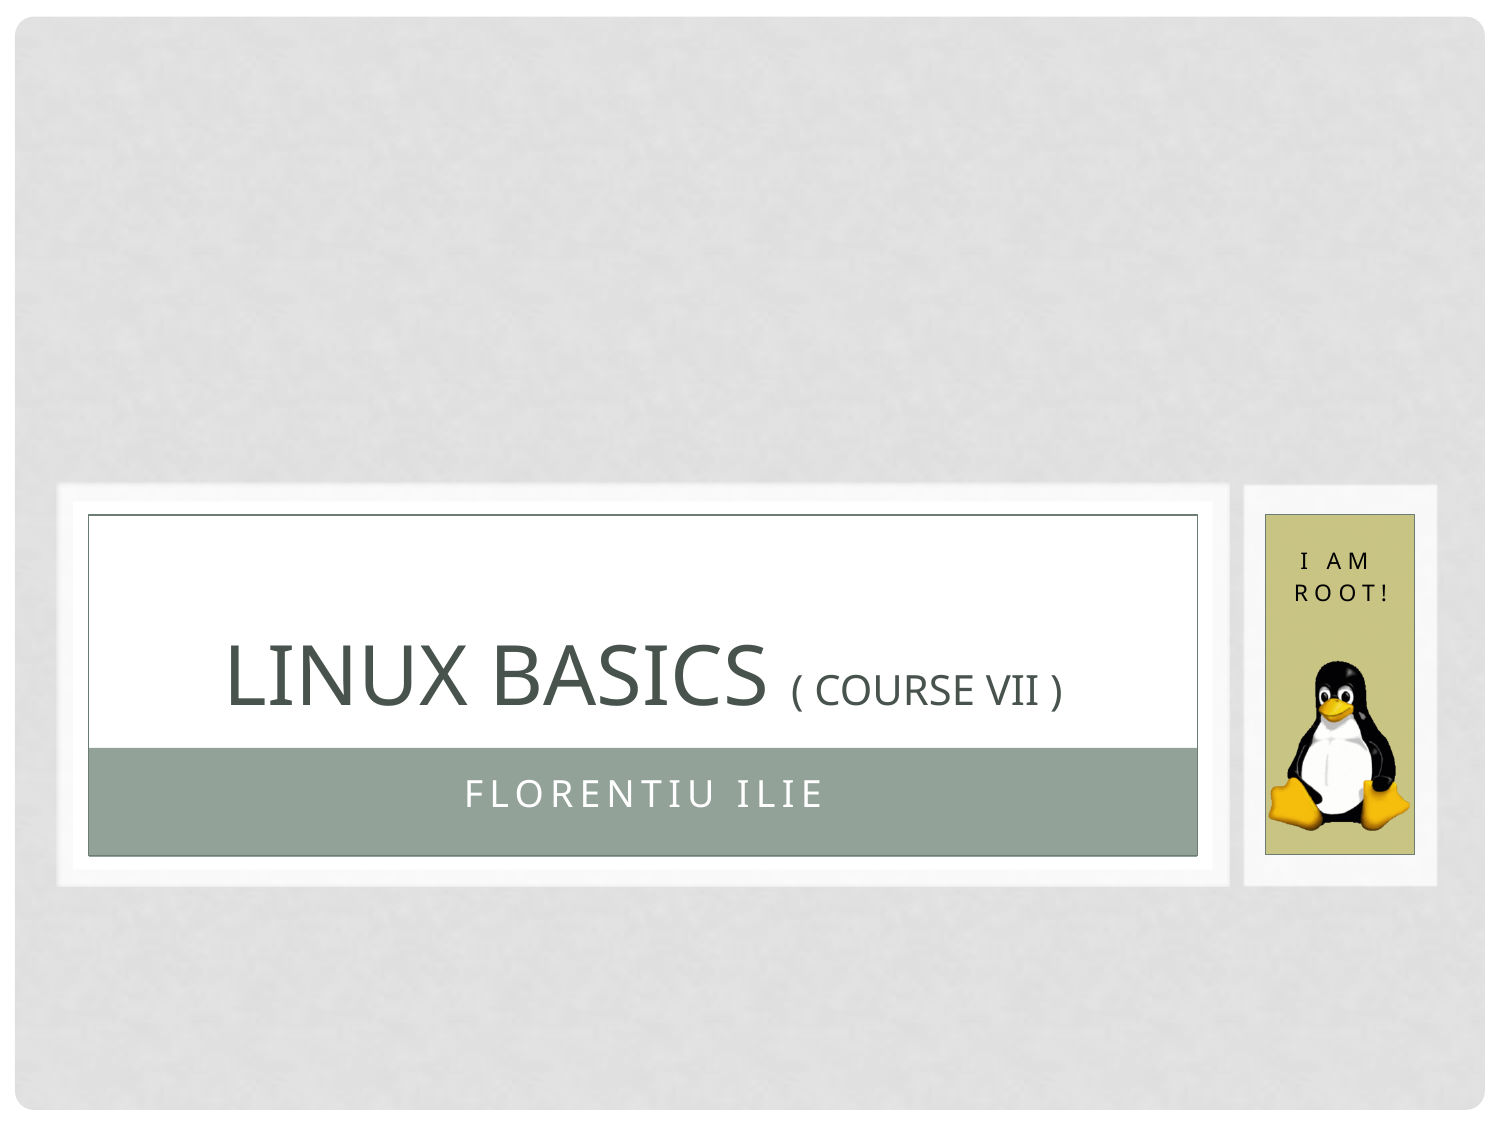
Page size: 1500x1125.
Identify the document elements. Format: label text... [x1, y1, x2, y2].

subtitle Florentiu Ilie [105, 762, 1181, 838]
picture [1263, 656, 1415, 835]
title Linux Basics ( course VII ) [99, 529, 1187, 730]
text_box I am root! [1257, 538, 1424, 614]
